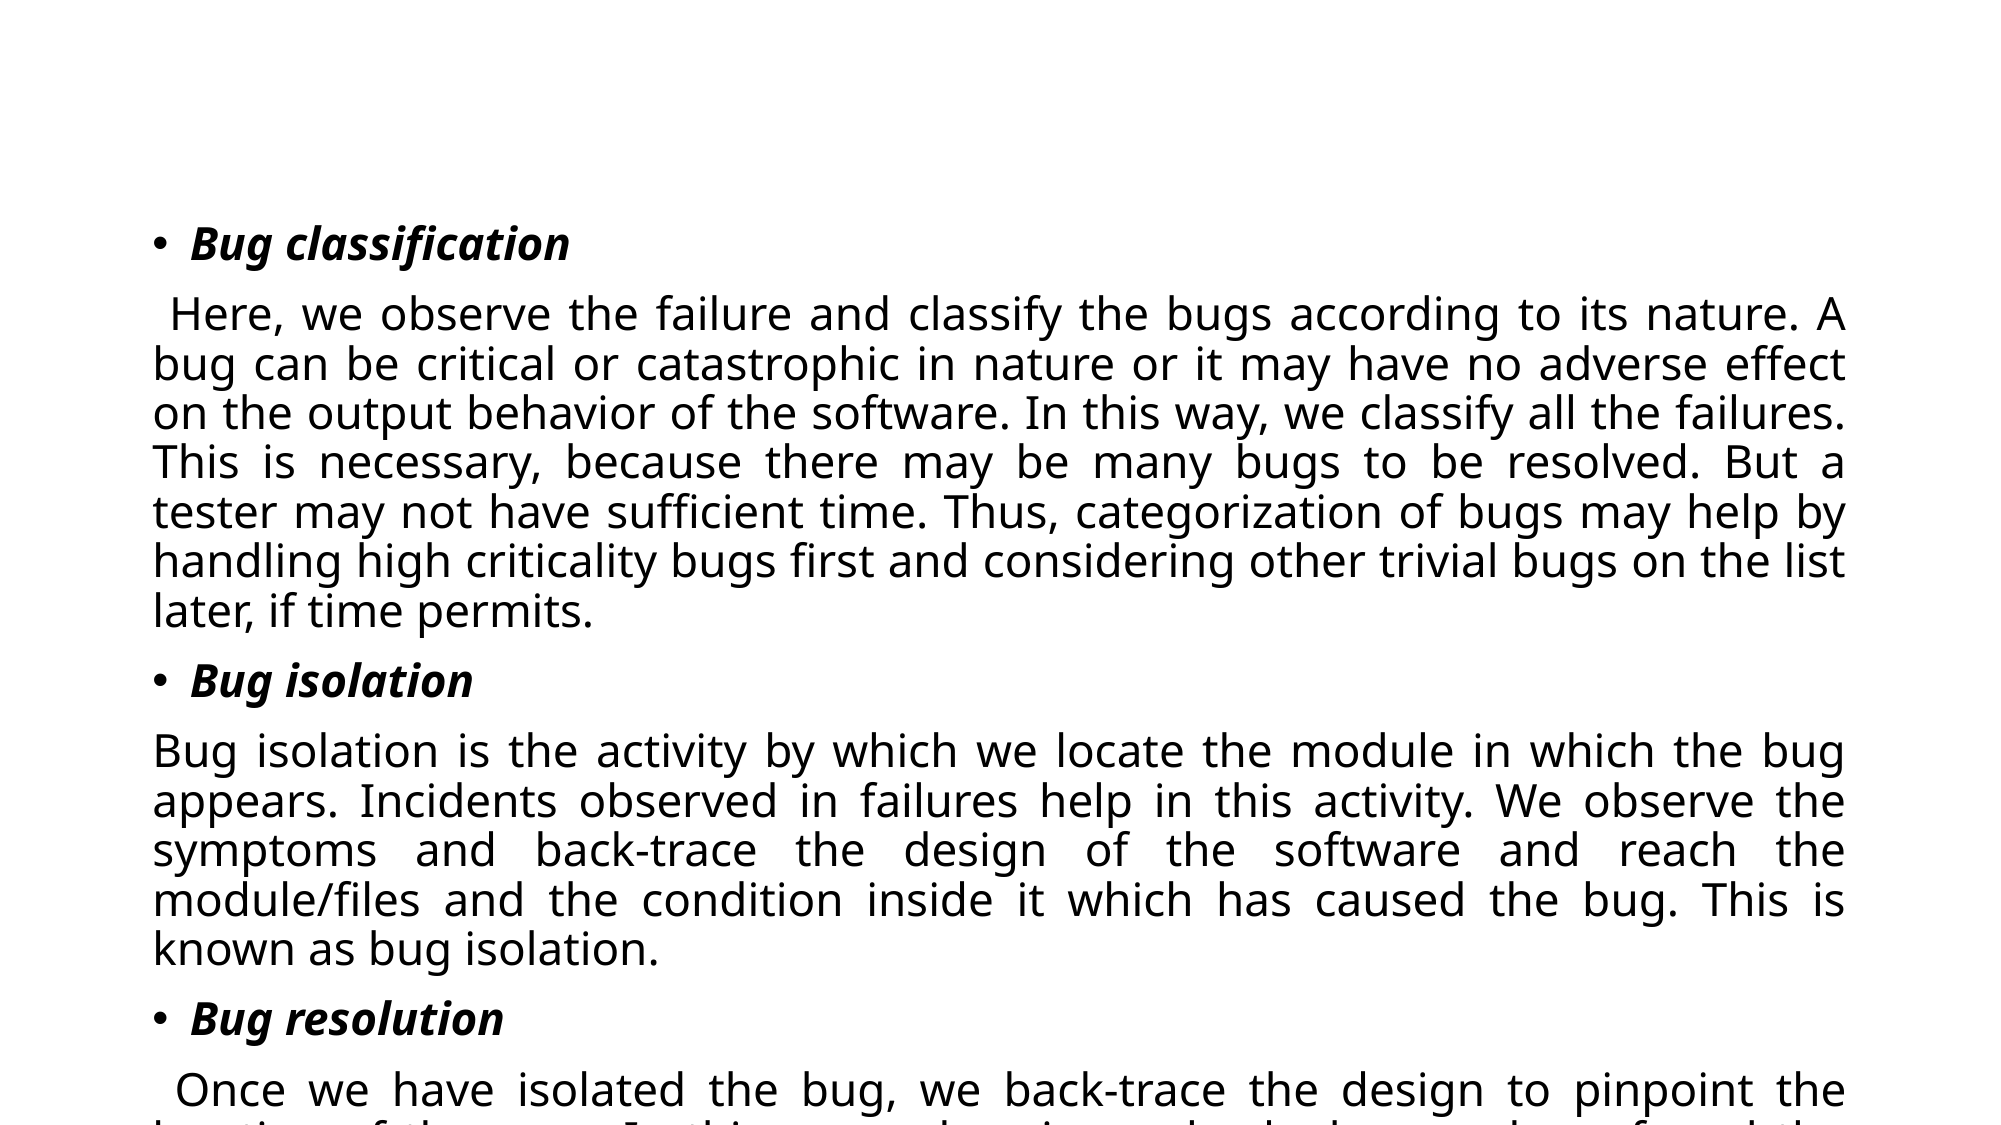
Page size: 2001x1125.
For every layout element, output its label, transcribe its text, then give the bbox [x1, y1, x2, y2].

list Bug classification Here, we observe the failure and classify the bugs according to its nature. A bug can be critical or catastrophic in nature or it may have no adverse effect on the output behavior of the software. In this way, we classify all the failures. This is necessary, because there may be many bugs to be resolved. But a tester may not have sufficient time. Thus, categorization of bugs may help by handling high criticality bugs first and considering other trivial bugs on the list later, if time permits. Bug isolation Bug isolation is the activity by which we locate the module in which the bug appears. Incidents observed in failures help in this activity. We observe the symptoms and back-trace the design of the software and reach the module/files and the condition inside it which has caused the bug. This is known as bug isolation. Bug resolution Once we have isolated the bug, we back-trace the design to pinpoint the location of the error. In this way, a bug is resolved when we have found the exact location of its occurrence. [137, 213, 1863, 1067]
